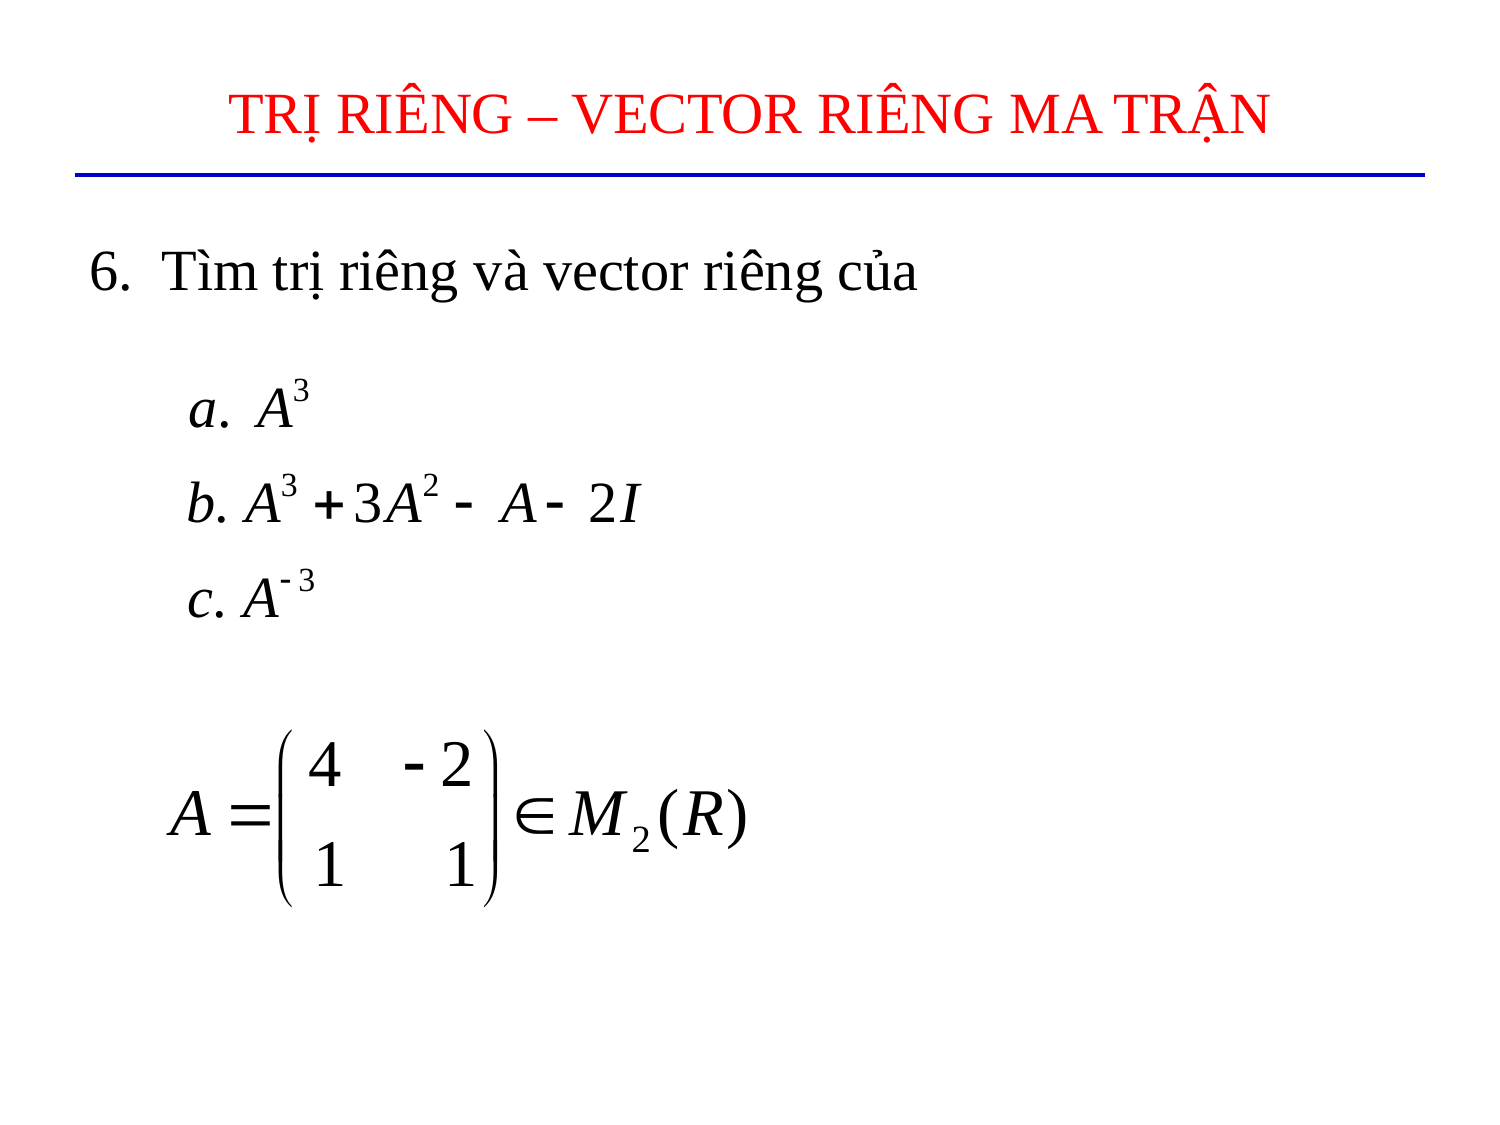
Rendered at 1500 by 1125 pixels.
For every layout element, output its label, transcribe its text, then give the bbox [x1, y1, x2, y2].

text_box 6. Tìm trị riêng và vector riêng của [74, 224, 1350, 310]
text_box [185, 370, 651, 638]
title TRỊ RIÊNG – VECTOR RIÊNG MA TRẬN [75, 45, 1425, 175]
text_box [162, 724, 752, 913]
